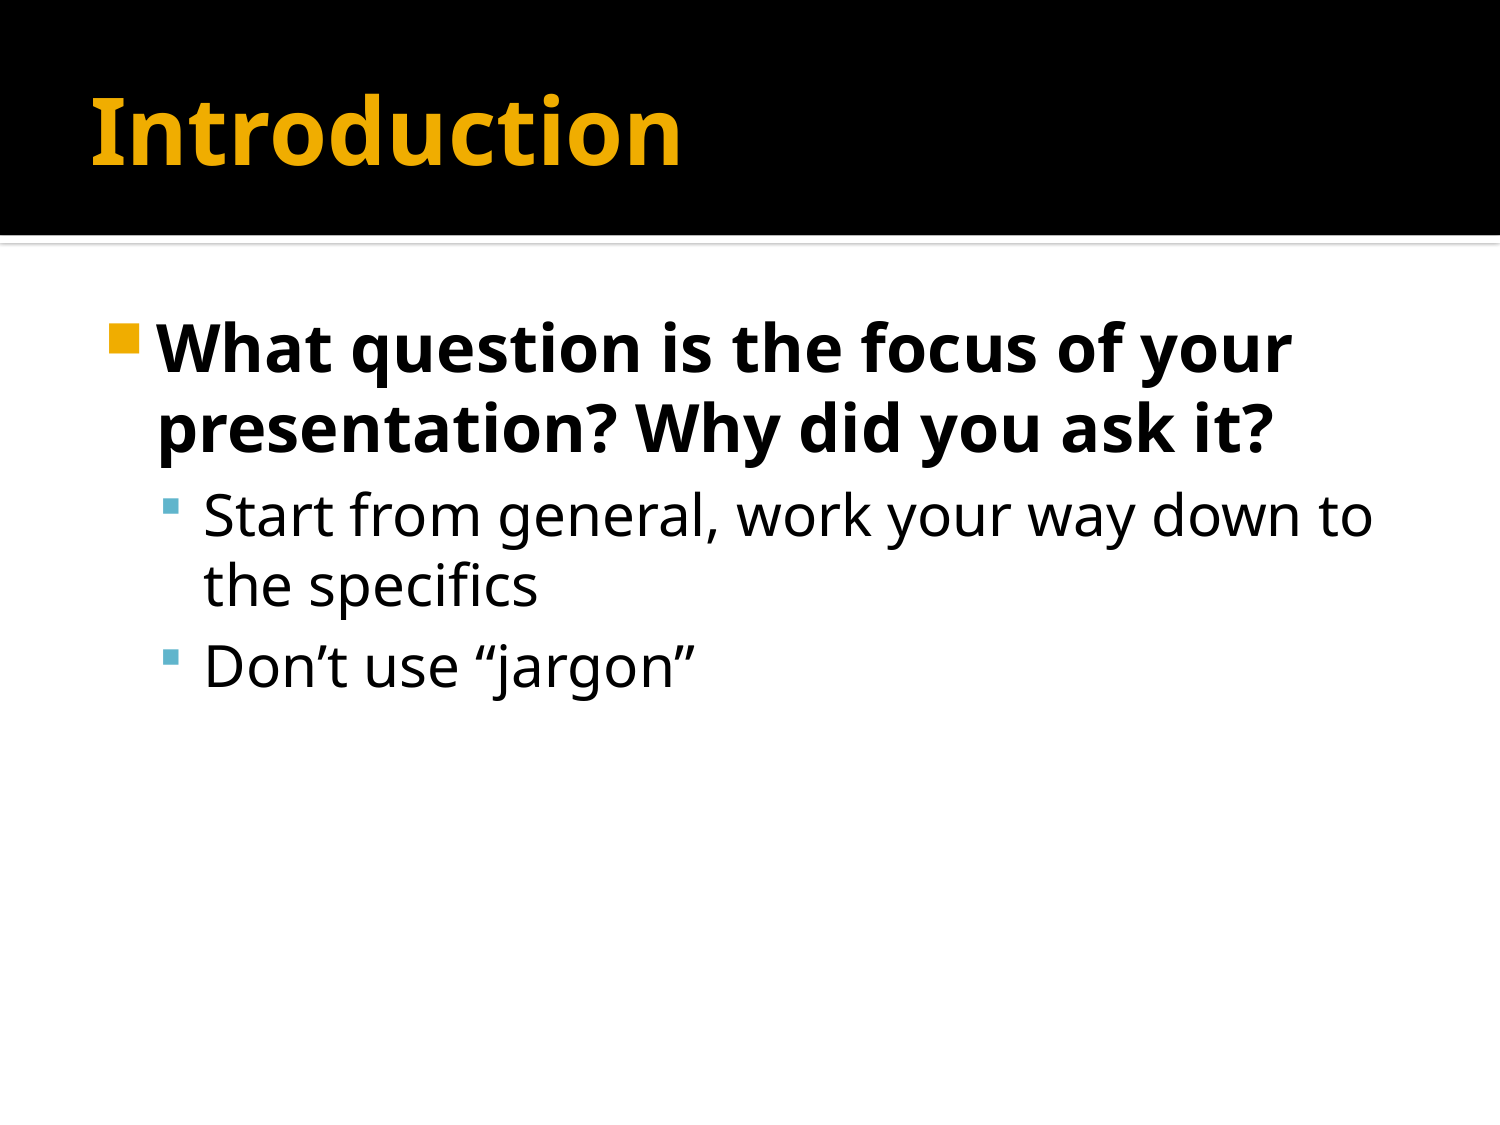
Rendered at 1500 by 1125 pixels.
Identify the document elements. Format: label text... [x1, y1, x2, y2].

list What question is the focus of your presentation? Why did you ask it? Start from general, work your way down to the specifics Don’t use “jargon” [75, 291, 1425, 1050]
title Introduction [75, 25, 1425, 231]
